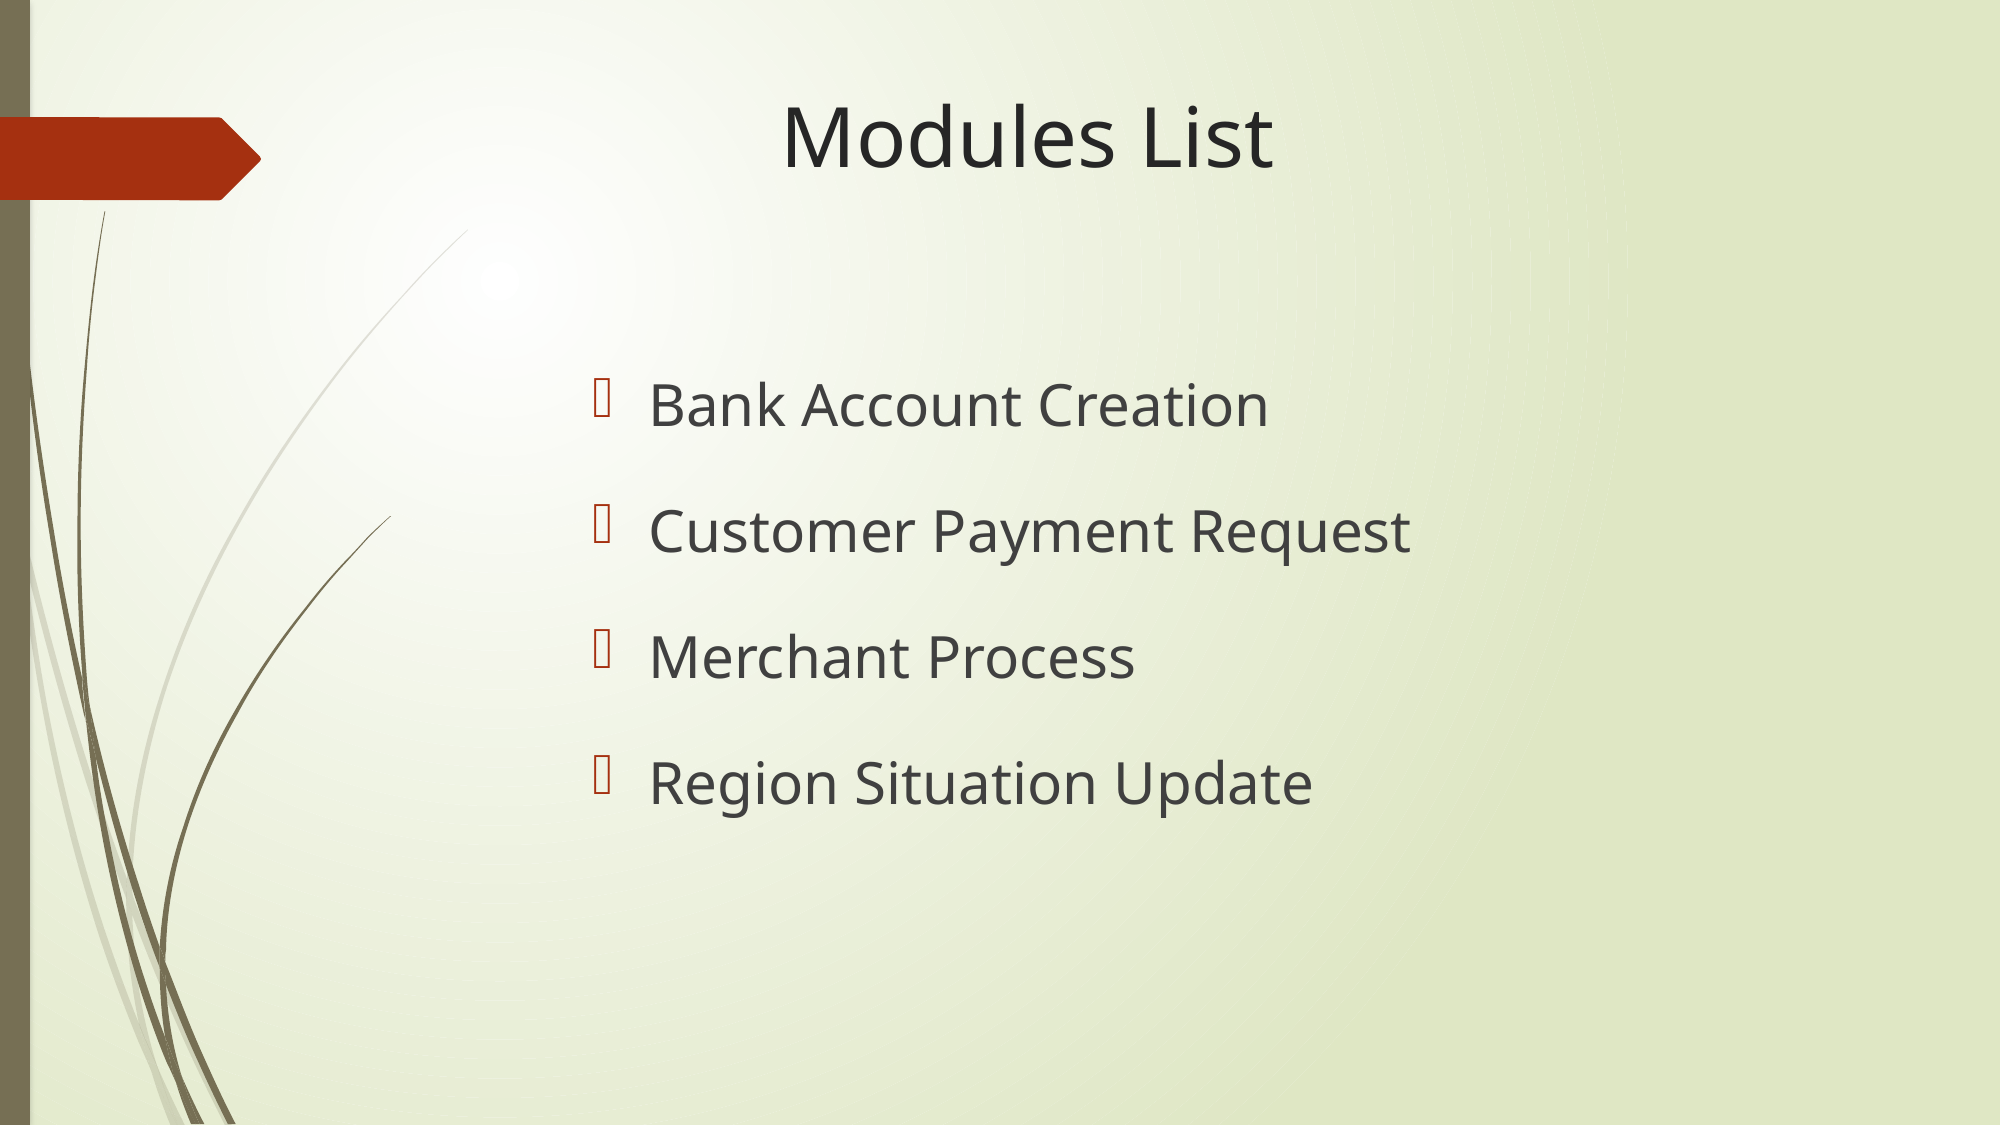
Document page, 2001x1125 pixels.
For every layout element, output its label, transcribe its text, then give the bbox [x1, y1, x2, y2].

list Bank Account Creation Customer Payment Request Merchant Process Region Situation Update [577, 325, 1686, 950]
title Modules List [765, 76, 1362, 228]
